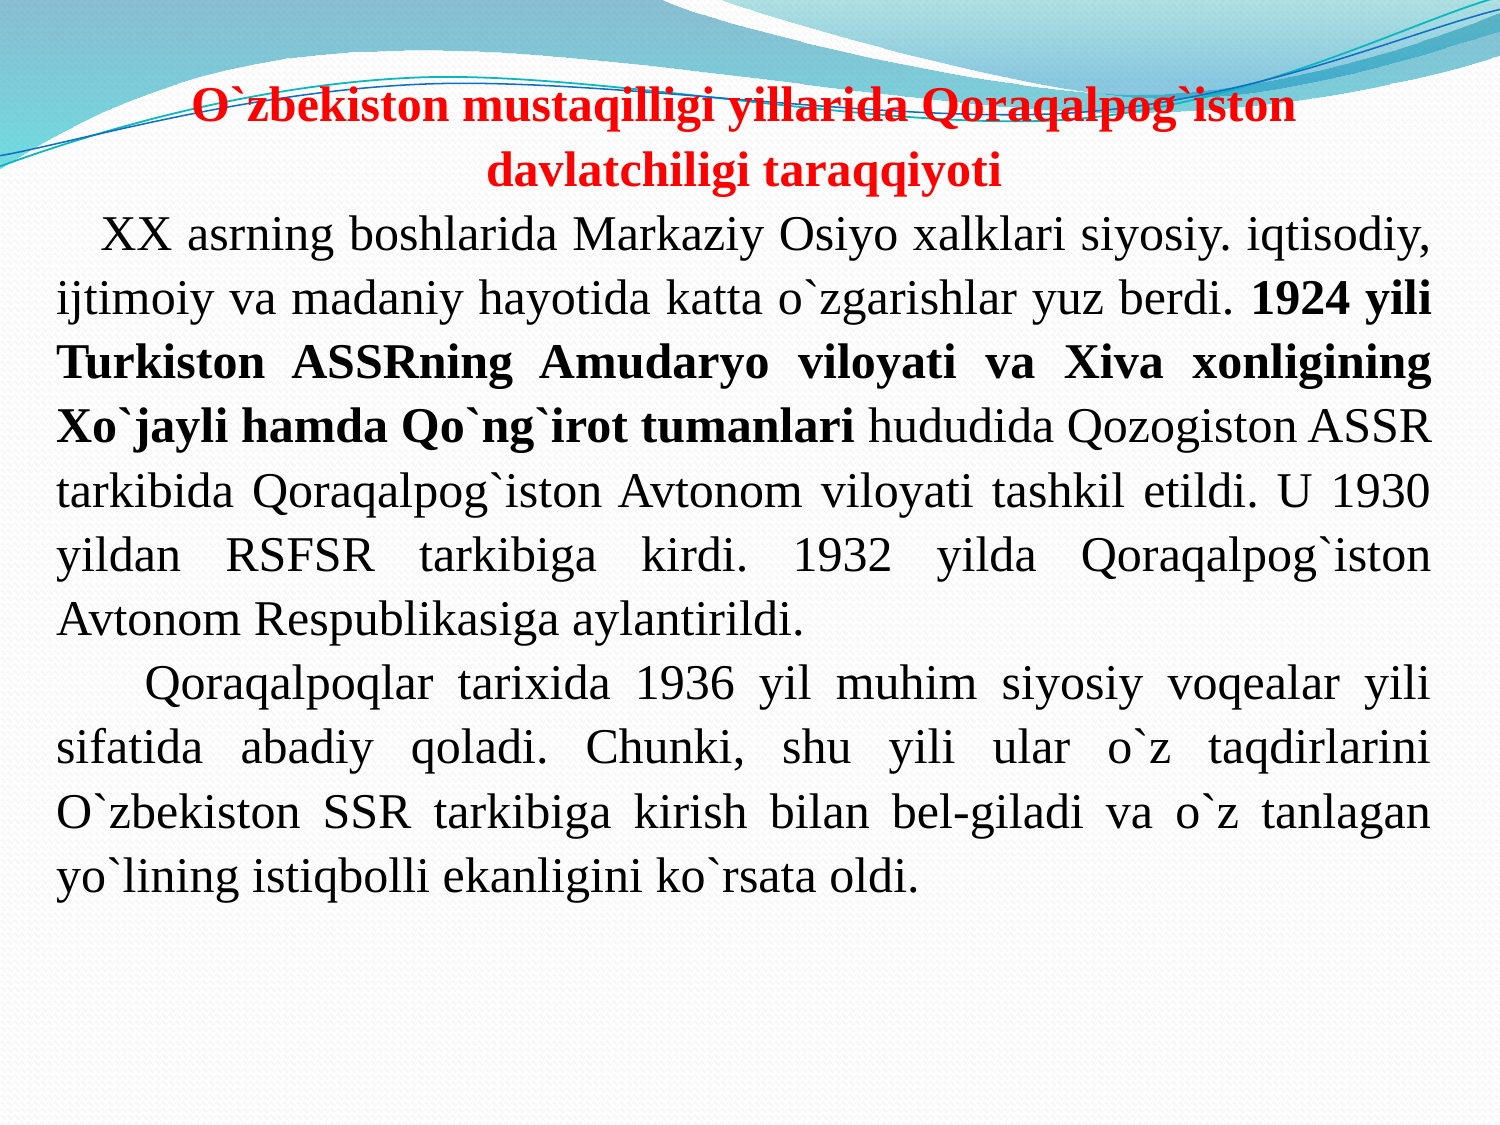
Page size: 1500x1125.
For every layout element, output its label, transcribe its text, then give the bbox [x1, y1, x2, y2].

text_box O`zbekiston mustaqilligi yillarida Qoraqalpog`iston davlatchiligi taraqqiyoti XX asrning boshlarida Markaziy Osiyo xalklari siyosiy. iqtisodiy, ijtimoiy va madaniy hayotida katta o`zgarishlar yuz berdi. 1924 yili Turkiston ASSRning Amudaryo viloyati va Xiva xonligining Xo`jayli hamda Qo`ng`irot tumanlari hududida Qozogiston ASSR tarkibida Qoraqalpog`iston Avtonom viloyati tashkil etildi. U 1930 yildan RSFSR tarkibiga kirdi. 1932 yilda Qoraqalpog`iston Avtonom Respublikasiga aylantirildi. Qoraqalpoqlar tarixida 1936 yil muhim siyosiy voqealar yili sifatida abadiy qoladi. Chunki, shu yili ular o`z taqdirlarini O`zbekiston SSR tarkibiga kirish bilan bel-giladi va o`z tanlagan yo`lining istiqbolli ekanligini ko`rsata oldi. [41, 60, 1447, 910]
